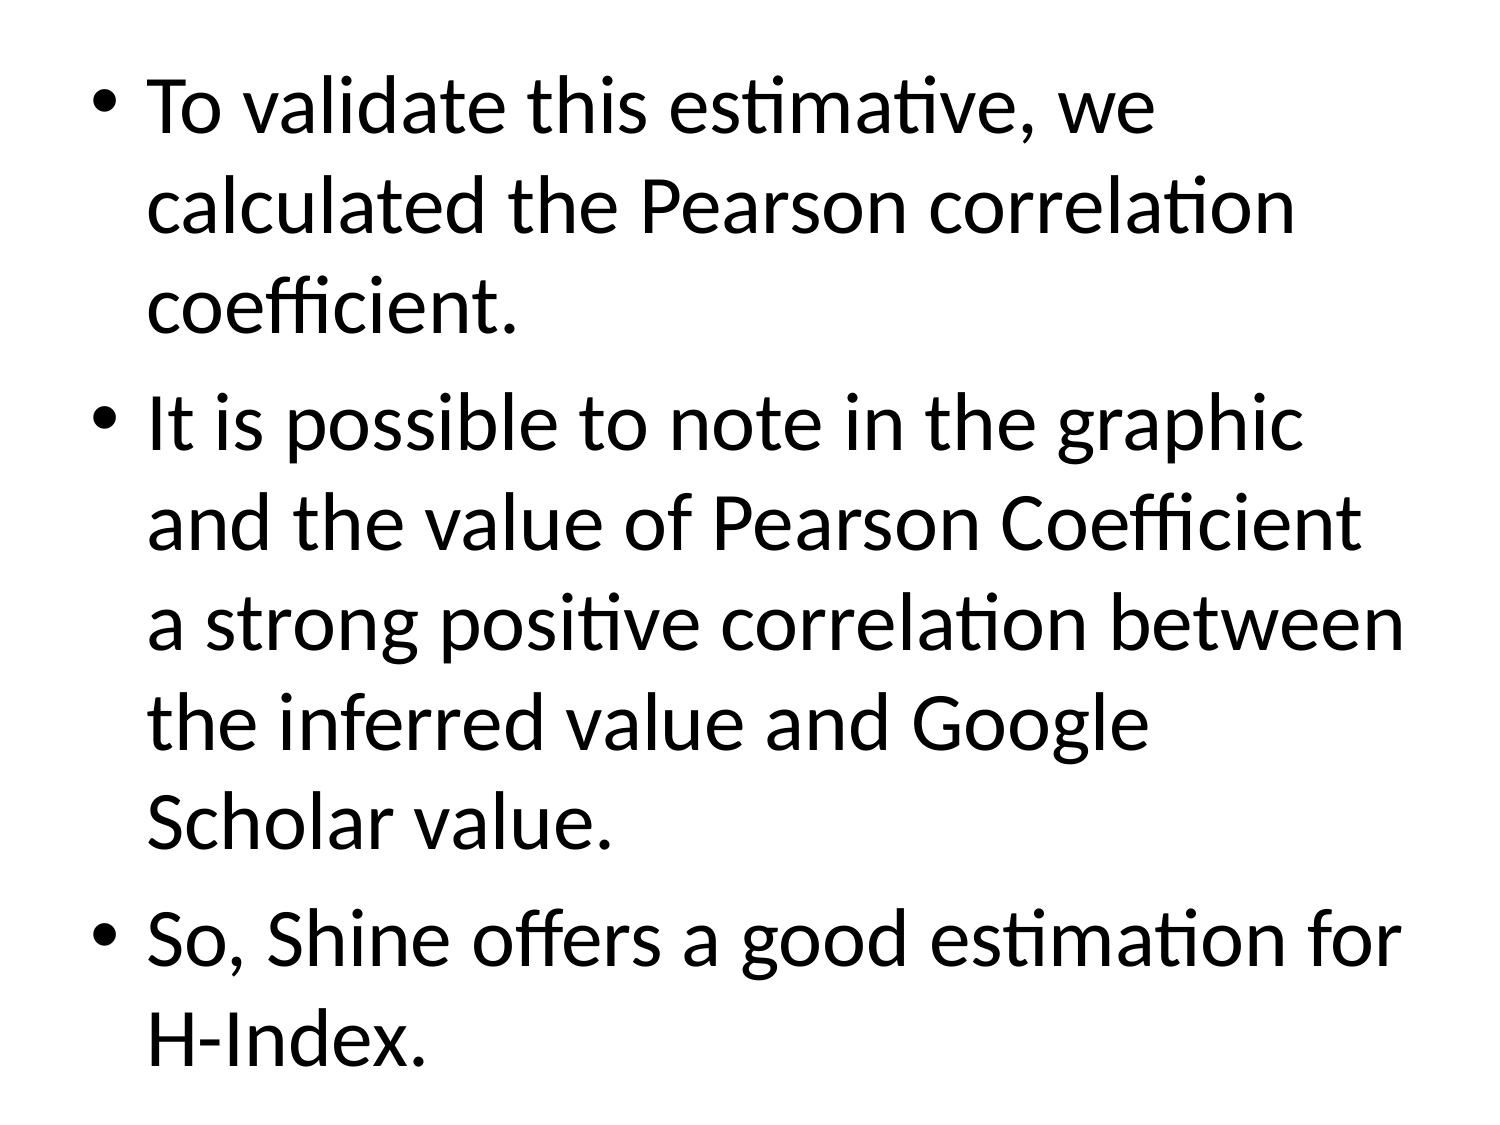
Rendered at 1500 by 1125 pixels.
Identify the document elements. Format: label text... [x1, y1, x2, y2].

list To validate this estimative, we calculated the Pearson correlation coefficient. It is possible to note in the graphic and the value of Pearson Coefficient a strong positive correlation between the inferred value and Google Scholar value. So, Shine offers a good estimation for H-Index. [75, 42, 1425, 1071]
